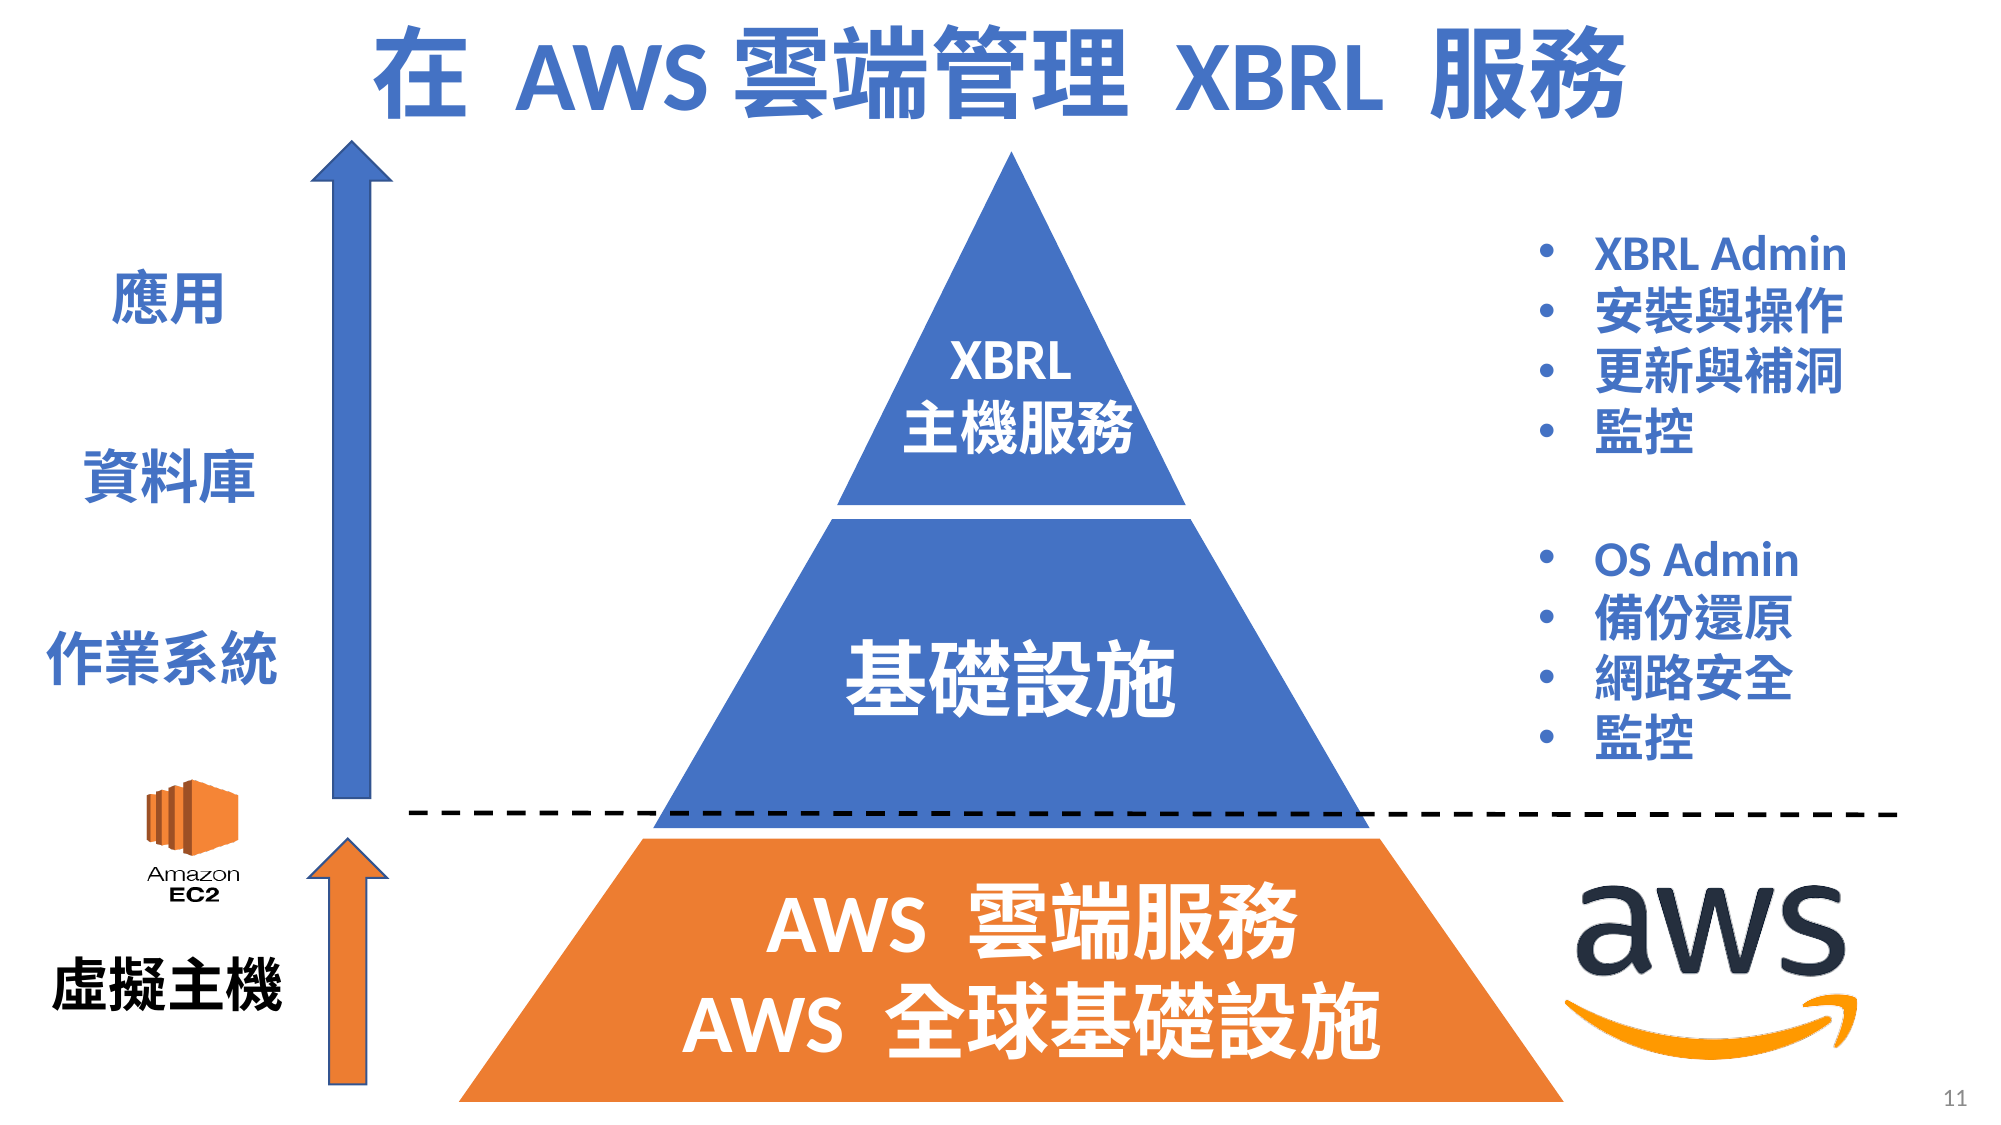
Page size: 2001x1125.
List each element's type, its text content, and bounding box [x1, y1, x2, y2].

text_box AWS 雲端服務 AWS 全球基礎設施 [583, 861, 1483, 1077]
picture [1563, 884, 1859, 1061]
text_box 資料庫 [30, 433, 309, 518]
text_box 作業系統 [30, 615, 309, 700]
text_box OS Admin 備份還原 網路安全 監控 [1523, 518, 1872, 774]
text_box [305, 837, 390, 1086]
text_box XBRL 主機服務 [859, 313, 1163, 469]
text_box 基礎設施 [720, 619, 1303, 734]
text_box [774, 519, 1249, 619]
text_box XBRL Admin 安裝與操作 更新與補洞 監控 [1523, 212, 1889, 468]
text_box [837, 458, 1186, 506]
picture [132, 776, 256, 909]
text_box [662, 712, 1360, 812]
text_box [458, 924, 1564, 1102]
text_box [627, 838, 1396, 861]
slide_number 11 [1825, 1076, 1983, 1116]
text_box 虛擬主機 [35, 940, 314, 1026]
text_box [309, 139, 394, 800]
text_box [653, 815, 1370, 829]
title 在 AWS雲端管理 XBRL 服務 [79, 2, 1921, 139]
text_box [931, 151, 1092, 313]
text_box 應用 [30, 254, 309, 339]
